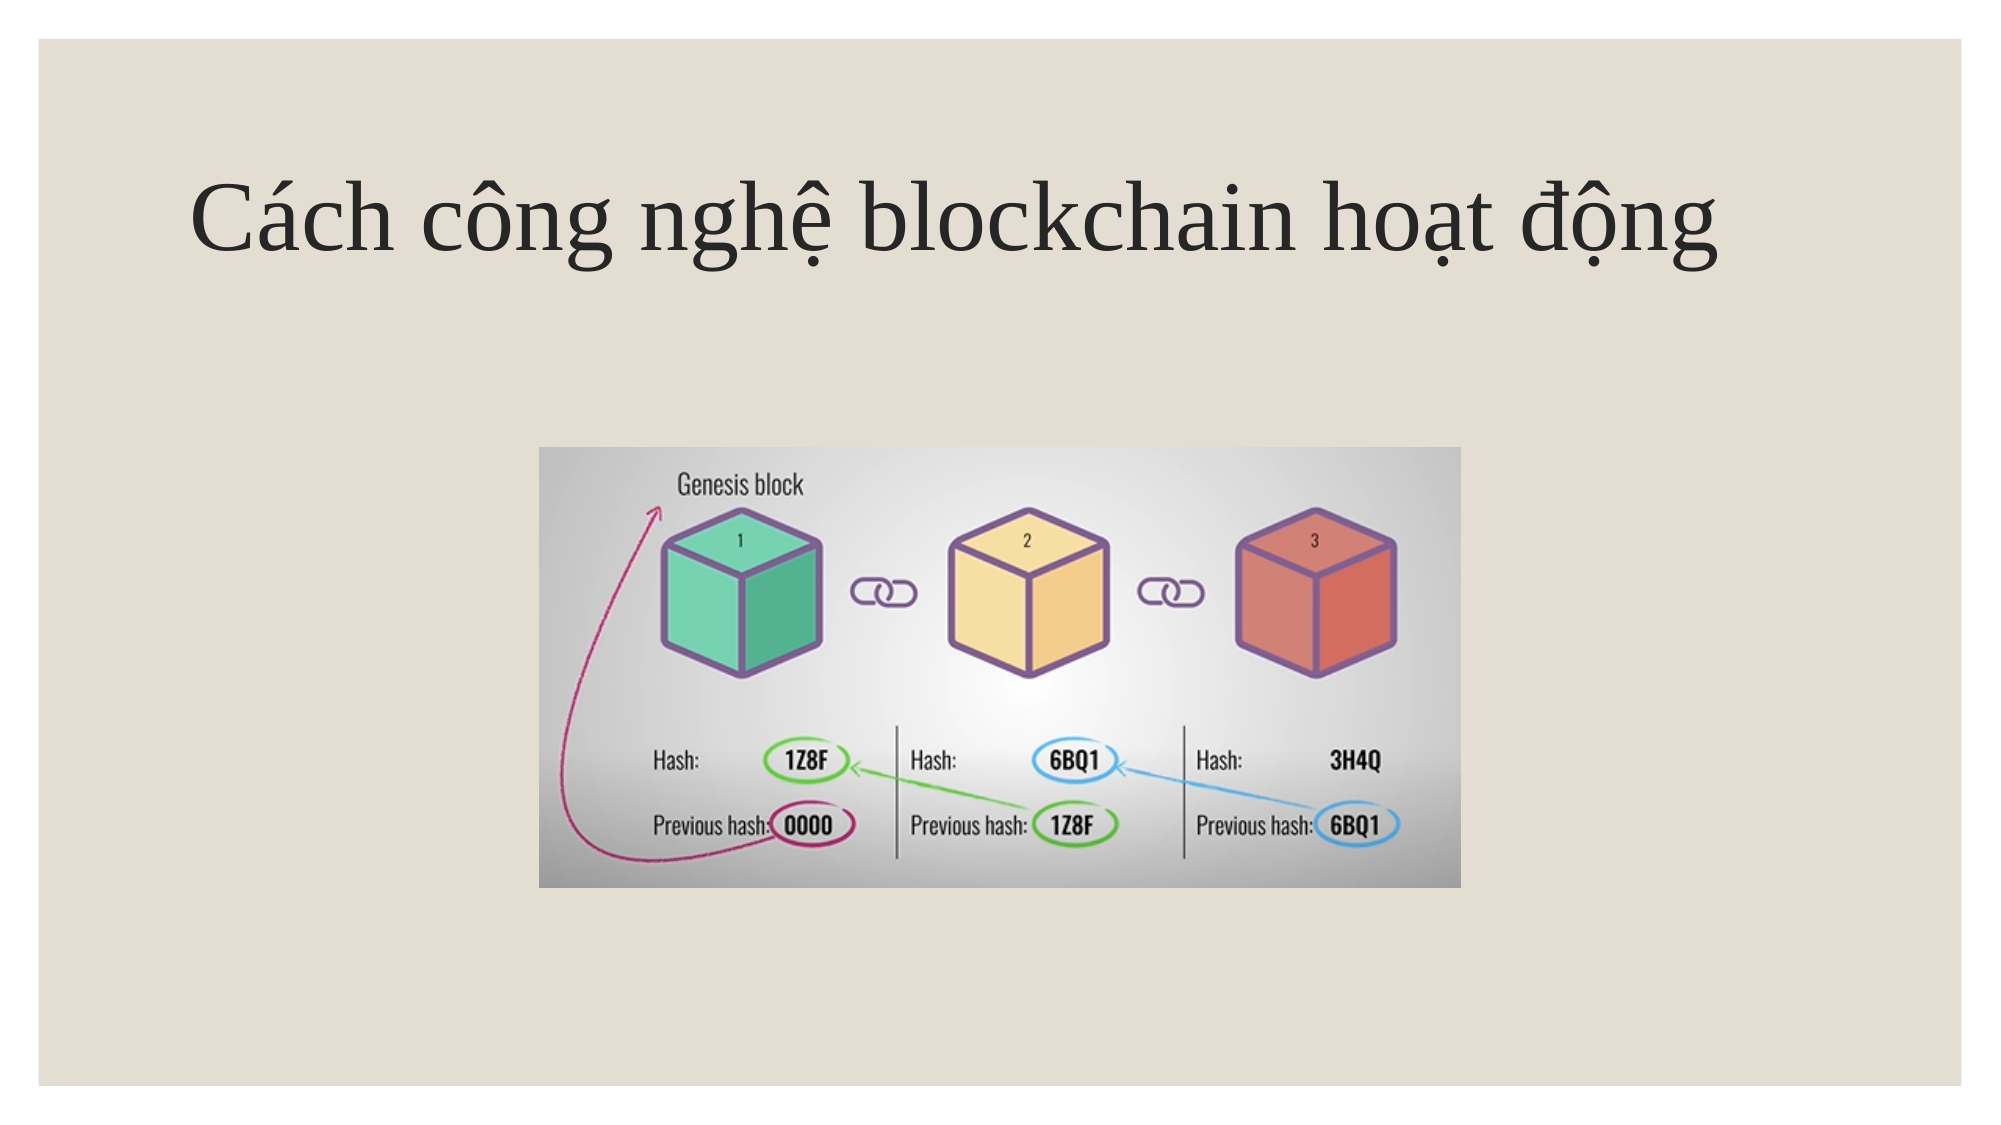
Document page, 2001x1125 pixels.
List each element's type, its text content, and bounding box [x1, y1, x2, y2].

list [539, 448, 1461, 888]
title Cách công nghệ blockchain hoạt động [174, 105, 1825, 331]
